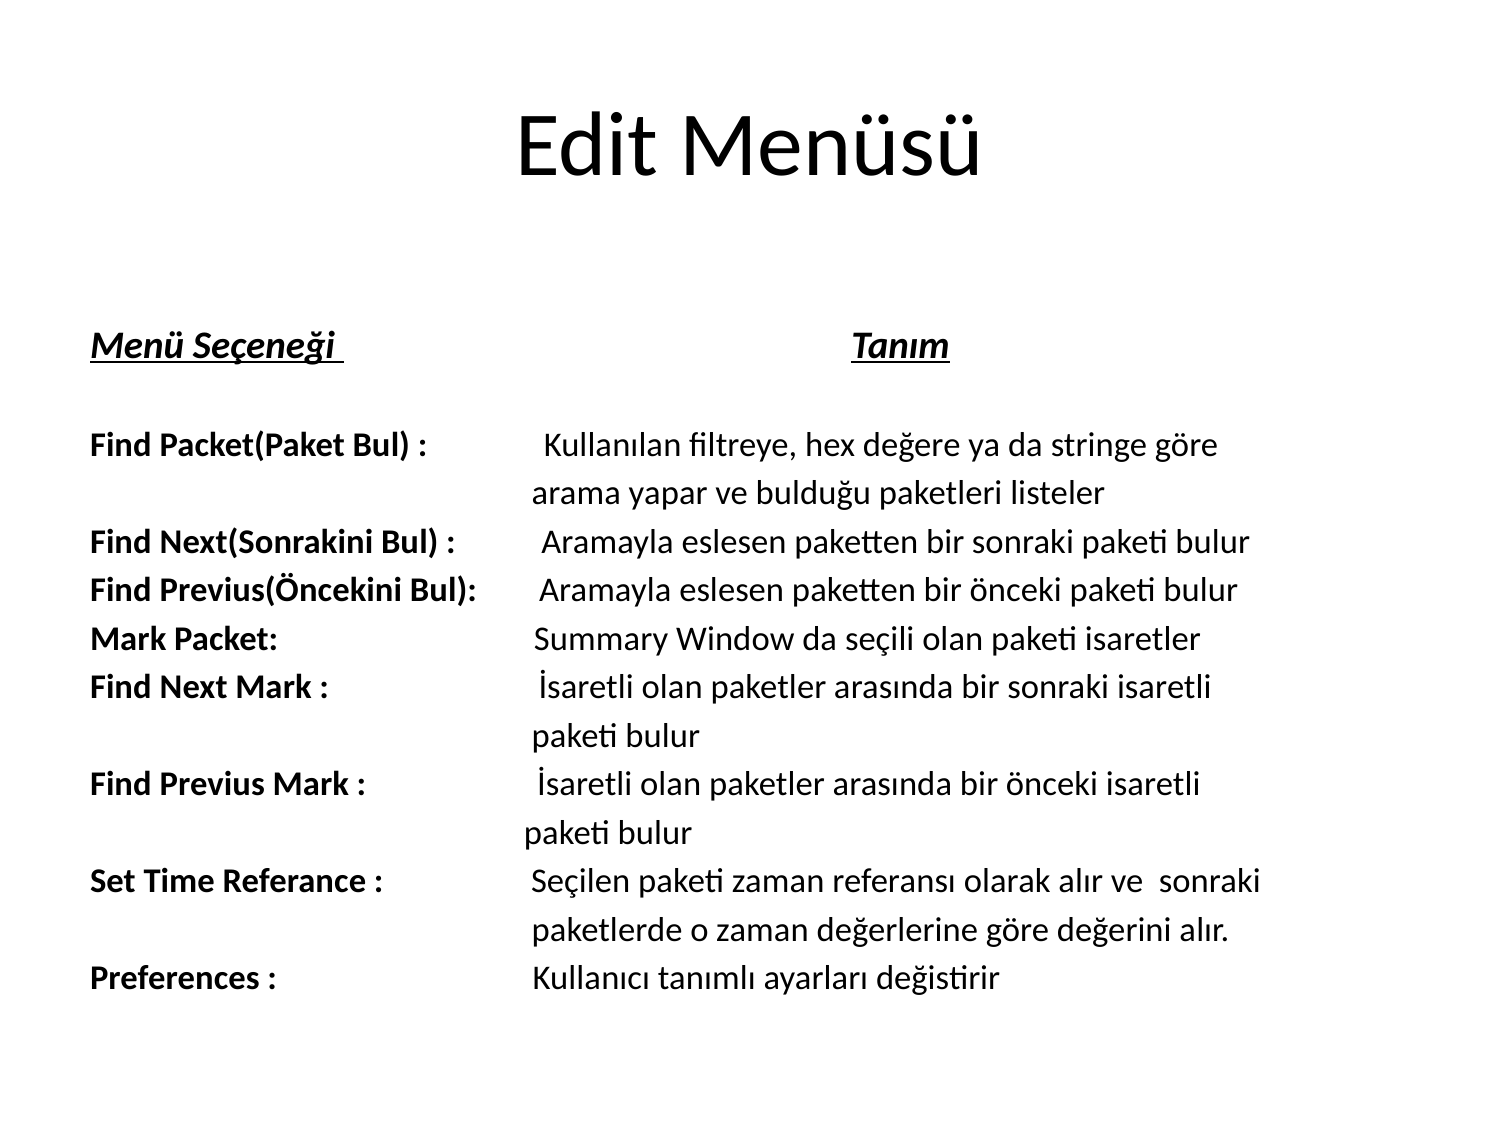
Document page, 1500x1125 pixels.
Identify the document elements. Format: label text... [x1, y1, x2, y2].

title Edit Menüsü [75, 45, 1425, 233]
list Menü Seçeneği Tanım Find Packet(Paket Bul) : Kullanılan filtreye, hex değere ya da stringe göre arama yapar ve bulduğu paketleri listeler Find Next(Sonrakini Bul) : Aramayla eslesen paketten bir sonraki paketi bulur Find Previus(Öncekini Bul): Aramayla eslesen paketten bir önceki paketi bulur Mark Packet: Summary Window da seçili olan paketi isaretler Find Next Mark : İsaretli olan paketler arasında bir sonraki isaretli paketi bulur Find Previus Mark : İsaretli olan paketler arasında bir önceki isaretli paketi bulur Set Time Referance : Seçilen paketi zaman referansı olarak alır ve sonraki paketlerde o zaman değerlerine göre değerini alır. Preferences : Kullanıcı tanımlı ayarları değistirir [75, 262, 1425, 1005]
